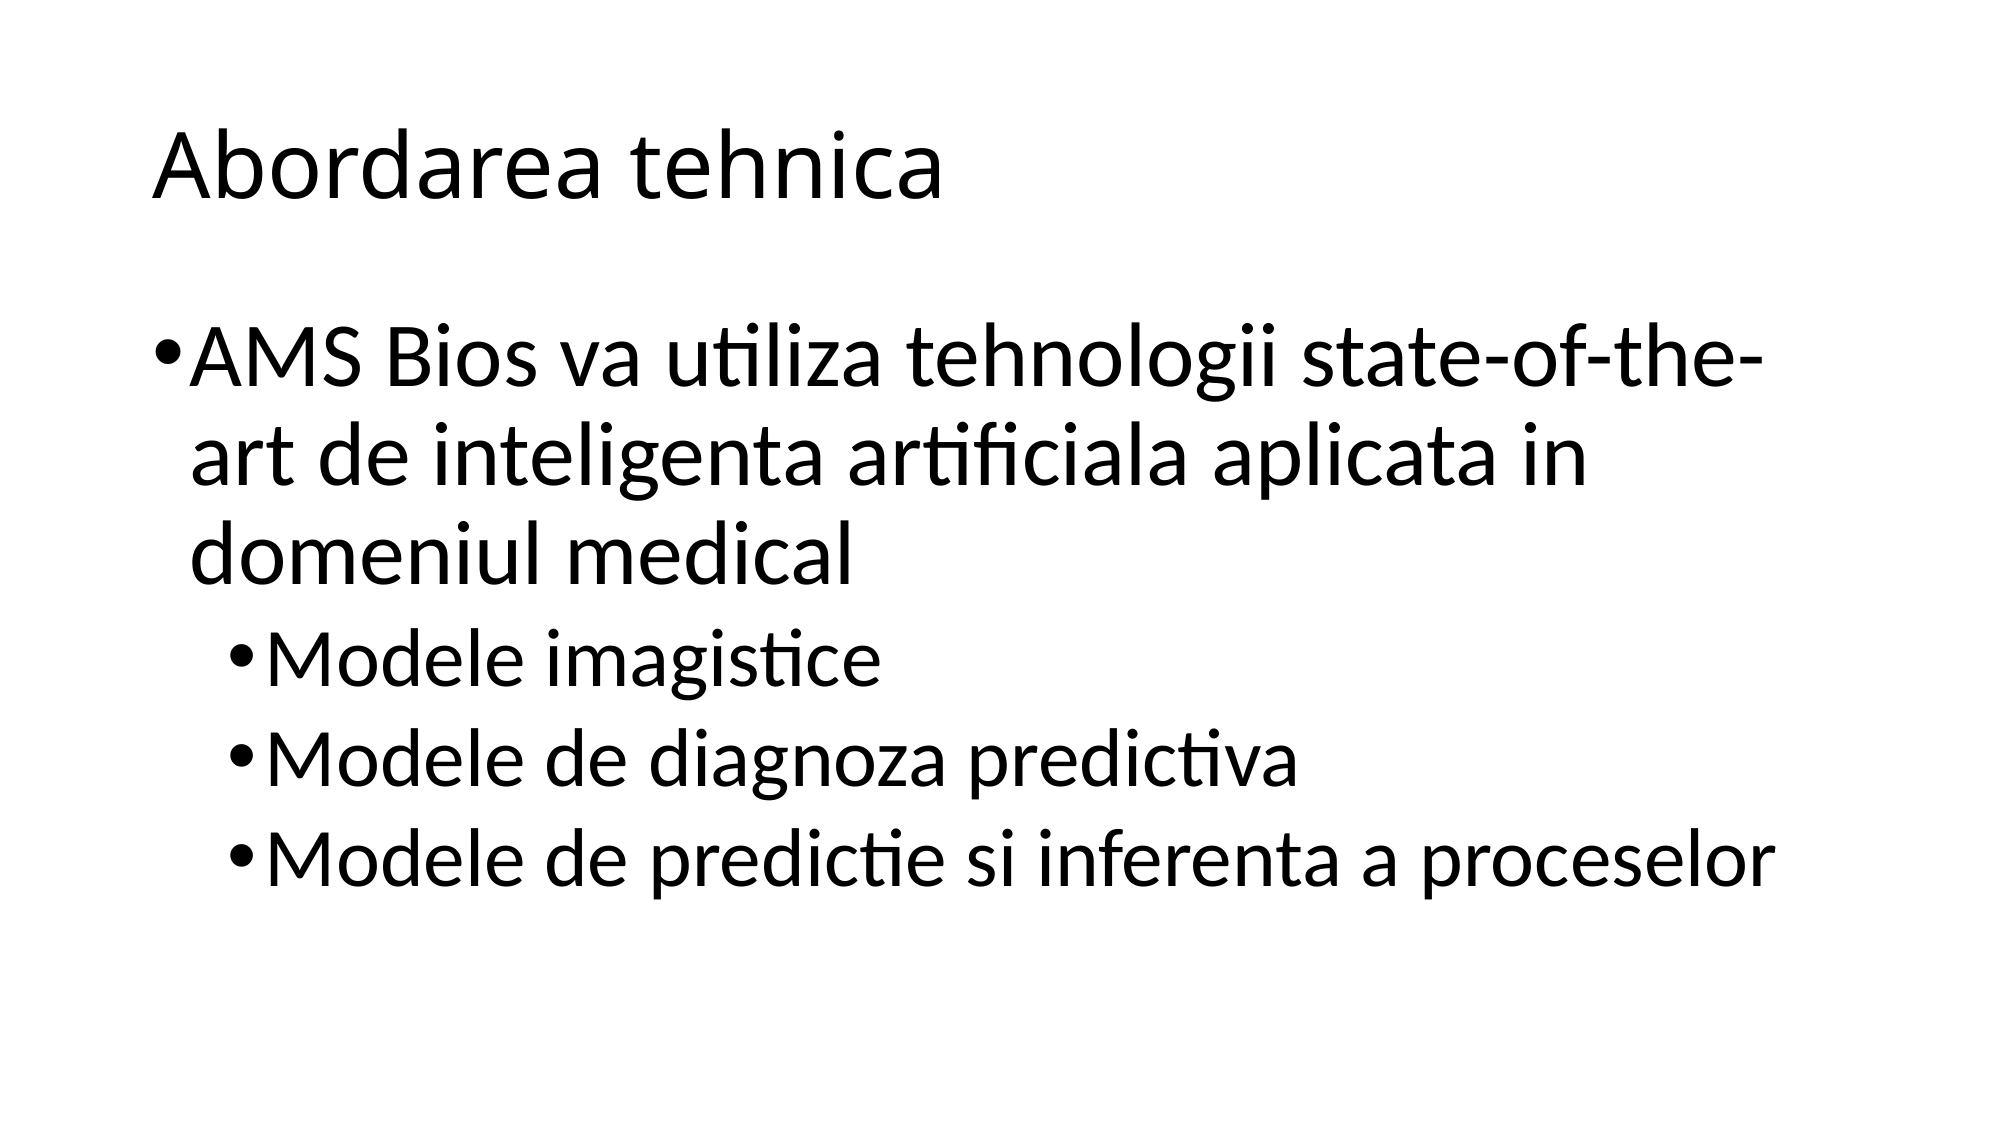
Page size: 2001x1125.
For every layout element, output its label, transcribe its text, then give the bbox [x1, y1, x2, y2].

title Abordarea tehnica [137, 59, 1863, 278]
list AMS Bios va utiliza tehnologii state-of-the-art de inteligenta artificiala aplicata in domeniul medical Modele imagistice Modele de diagnoza predictiva Modele de predictie si inferenta a proceselor [137, 299, 1863, 1014]
